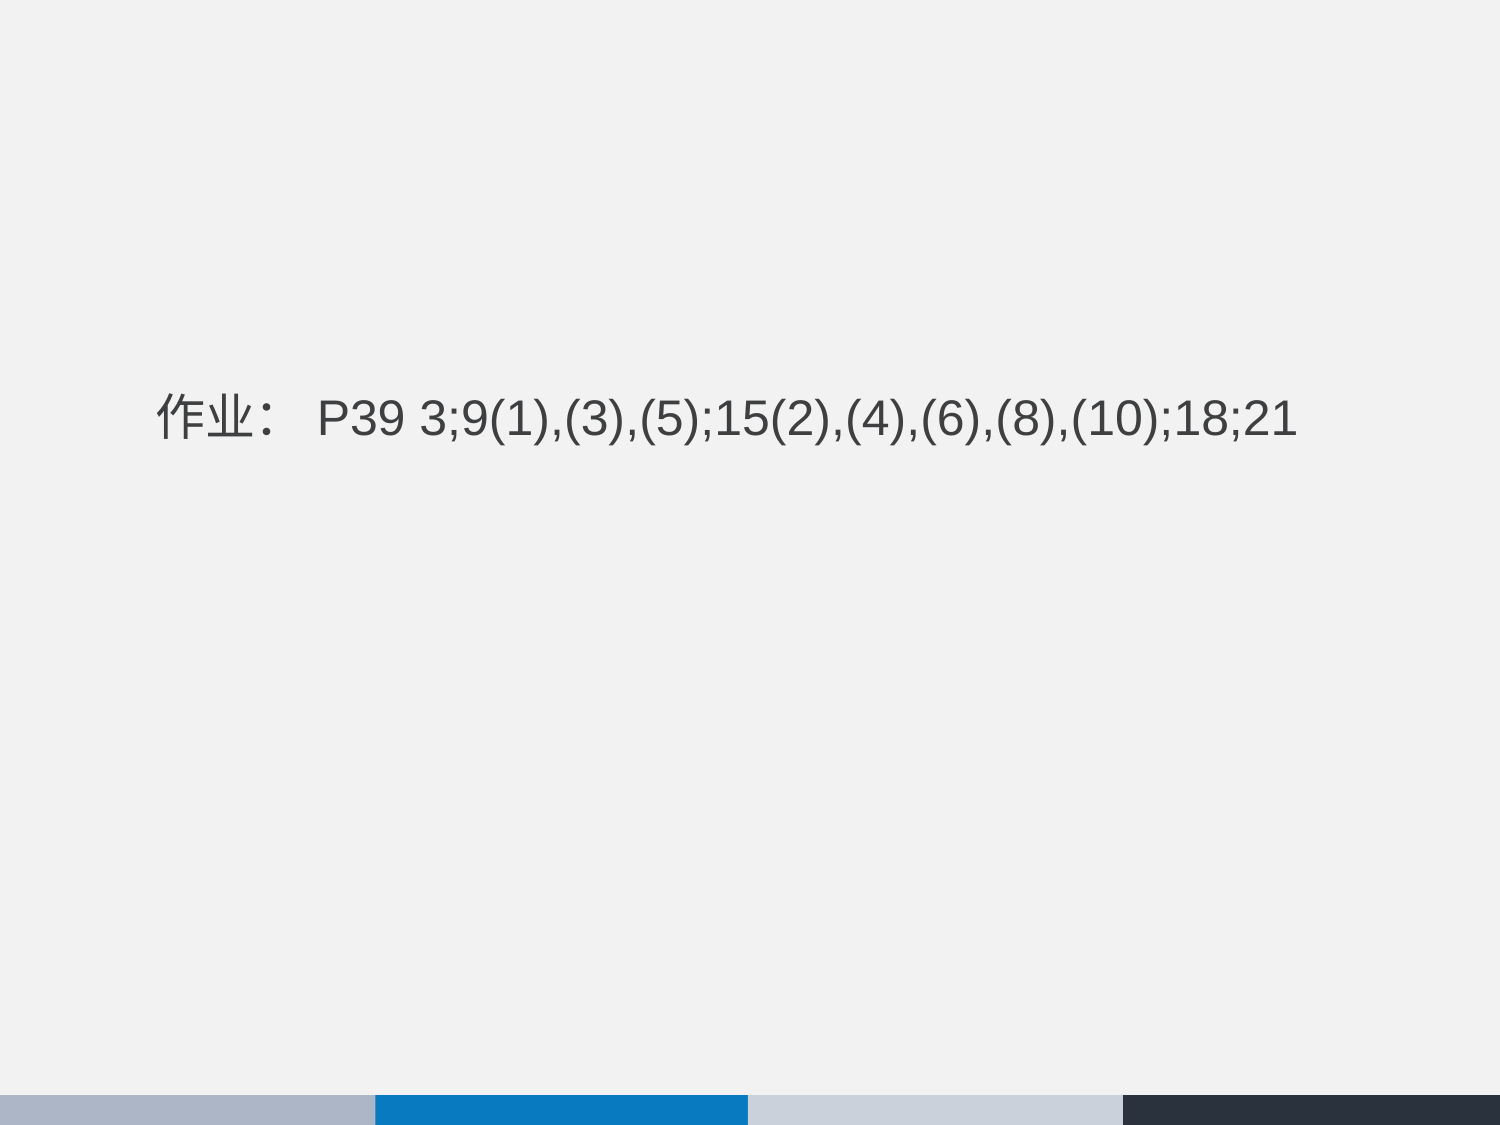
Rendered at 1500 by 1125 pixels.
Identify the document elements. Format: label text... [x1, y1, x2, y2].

text_box 作业：P39 3;9(1),(3),(5);15(2),(4),(6),(8),(10);18;21 [140, 359, 1360, 453]
